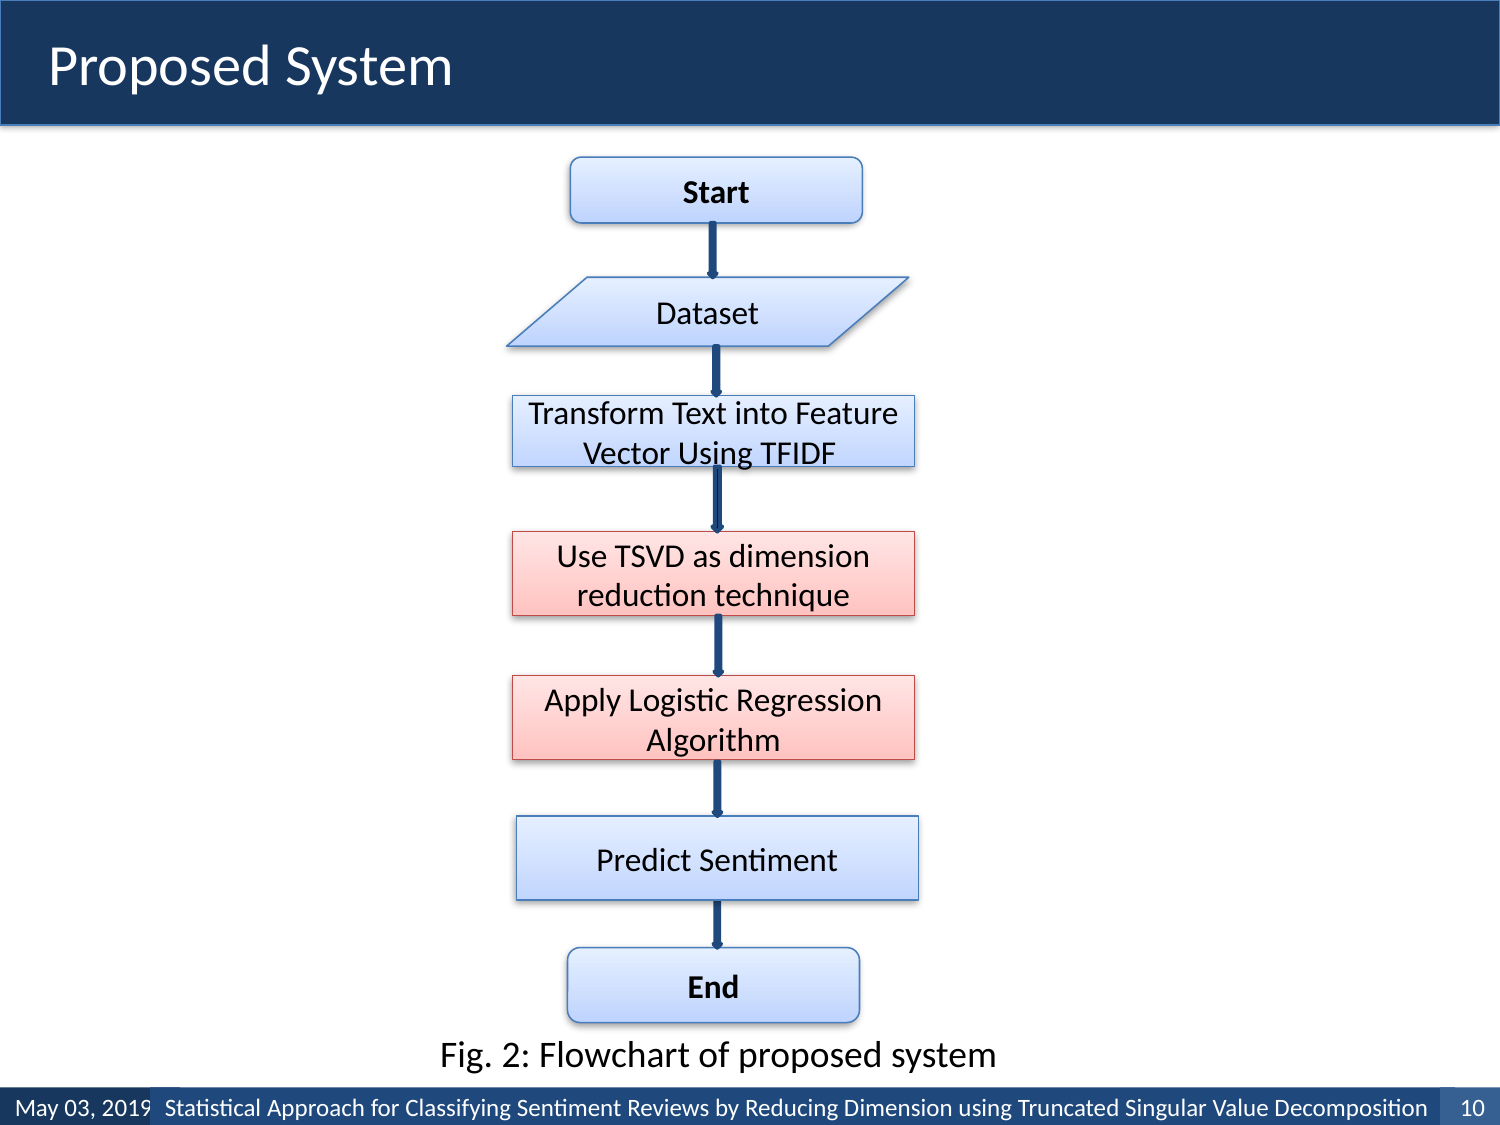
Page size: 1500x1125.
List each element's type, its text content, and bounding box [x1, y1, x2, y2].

text_box Use TSVD as dimension reduction technique [512, 531, 915, 616]
text_box May 03, 2019 [0, 1087, 150, 1125]
text_box [706, 220, 719, 280]
text_box Transform Text into Feature Vector Using TFIDF [512, 395, 915, 467]
text_box Proposed System [0, 0, 1500, 126]
text_box [712, 613, 725, 678]
text_box Start [569, 156, 864, 224]
text_box Predict Sentiment [516, 815, 919, 901]
text_box Apply Logistic Regression Algorithm [512, 675, 915, 760]
text_box End [566, 946, 861, 1024]
text_box Fig. 2: Flowchart of proposed system [399, 1022, 1100, 1085]
text_box [710, 344, 723, 398]
text_box [711, 759, 724, 819]
text_box Dataset [505, 276, 910, 347]
text_box [710, 464, 725, 534]
text_box Statistical Approach for Classifying Sentiment Reviews by Reducing Dimension using Truncated Singular Value Decomposition [150, 1087, 1440, 1125]
text_box [711, 909, 723, 950]
text_box 1 [1440, 1087, 1500, 1125]
